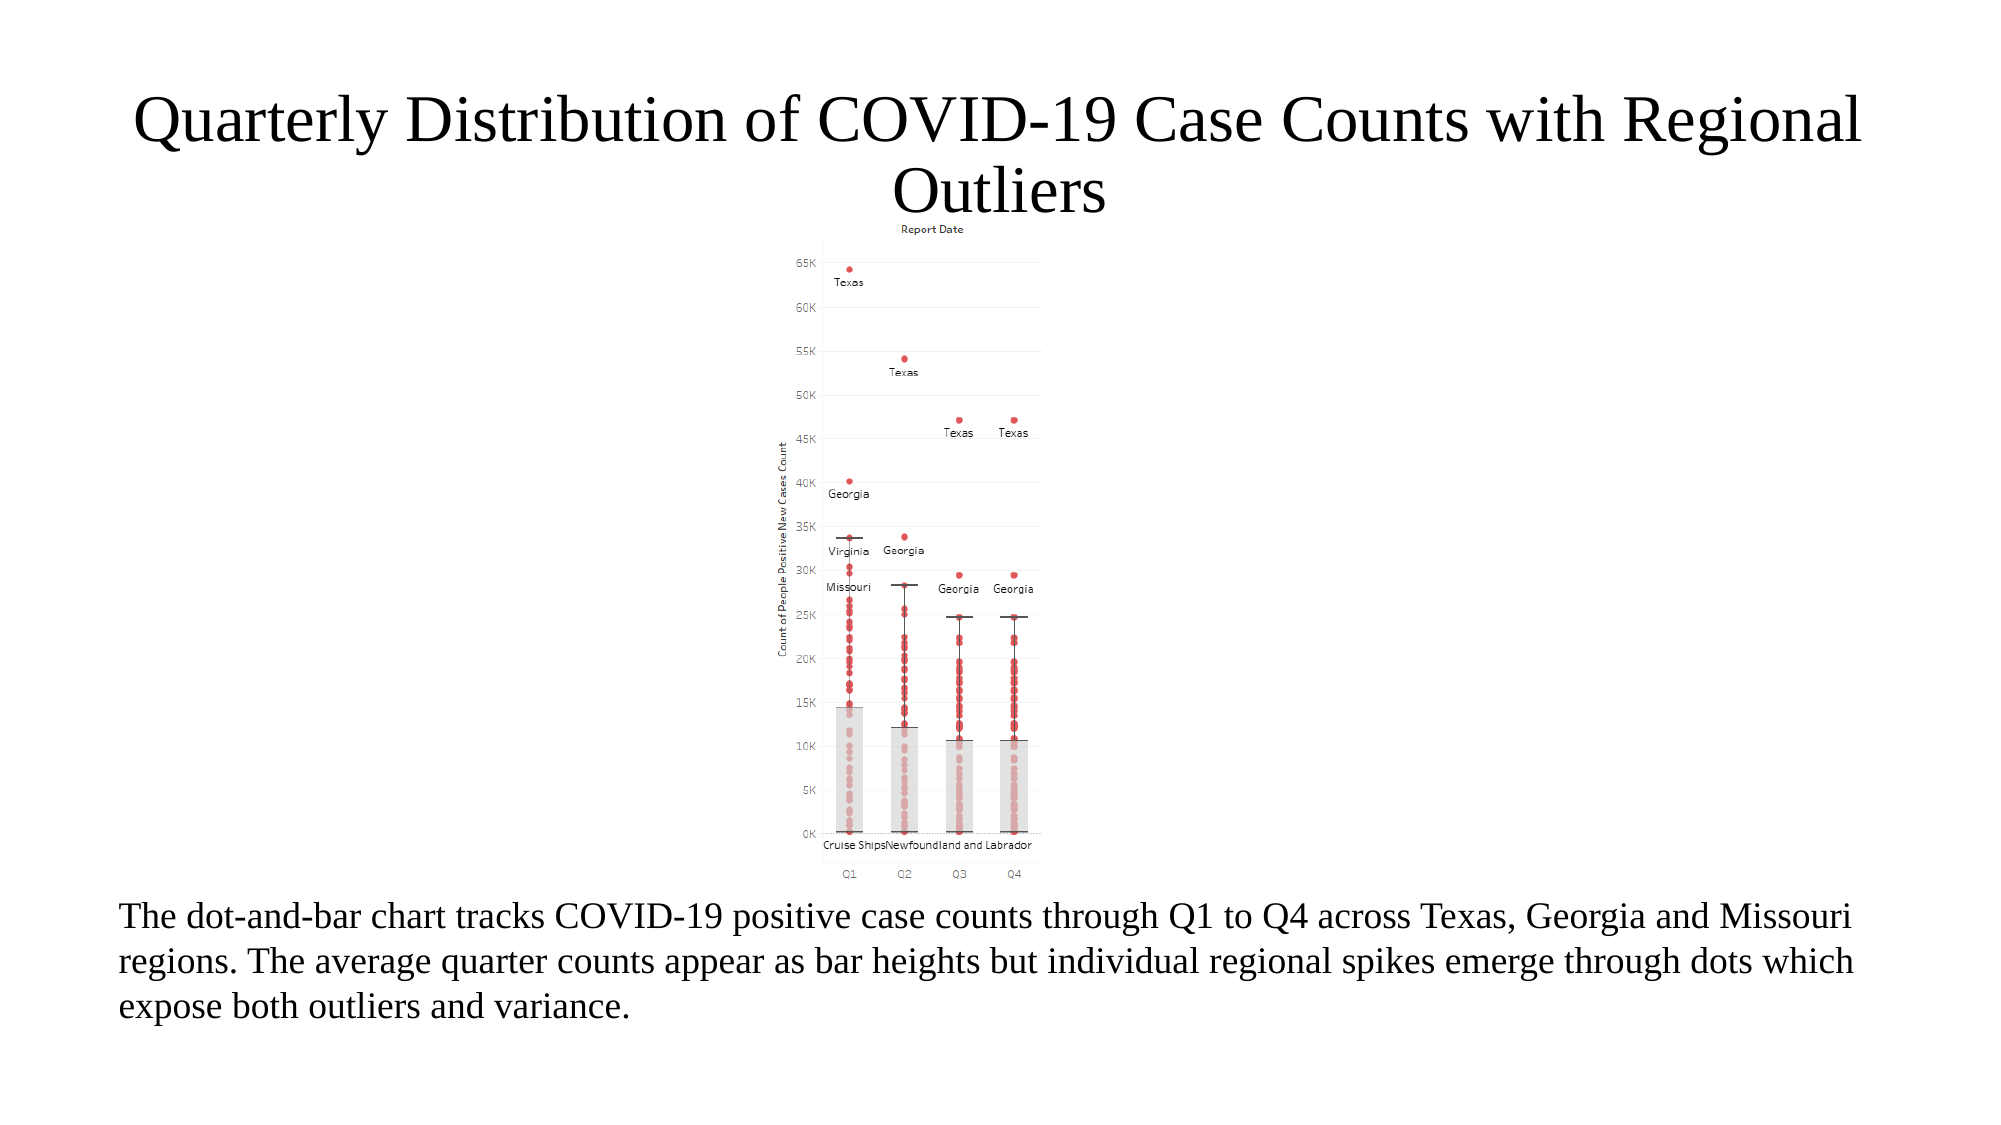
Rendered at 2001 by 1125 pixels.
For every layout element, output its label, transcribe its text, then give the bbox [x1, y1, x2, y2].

title Quarterly Distribution of COVID-19 Case Counts with Regional Outliers [33, 46, 1967, 265]
text_box The dot-and-bar chart tracks COVID-19 positive case counts through Q1 to Q4 across Texas, Georgia and Missouri regions. The average quarter counts appear as bar heights but individual regional spikes emerge through dots which expose both outliers and variance. [103, 883, 1897, 1033]
picture [775, 220, 1053, 884]
